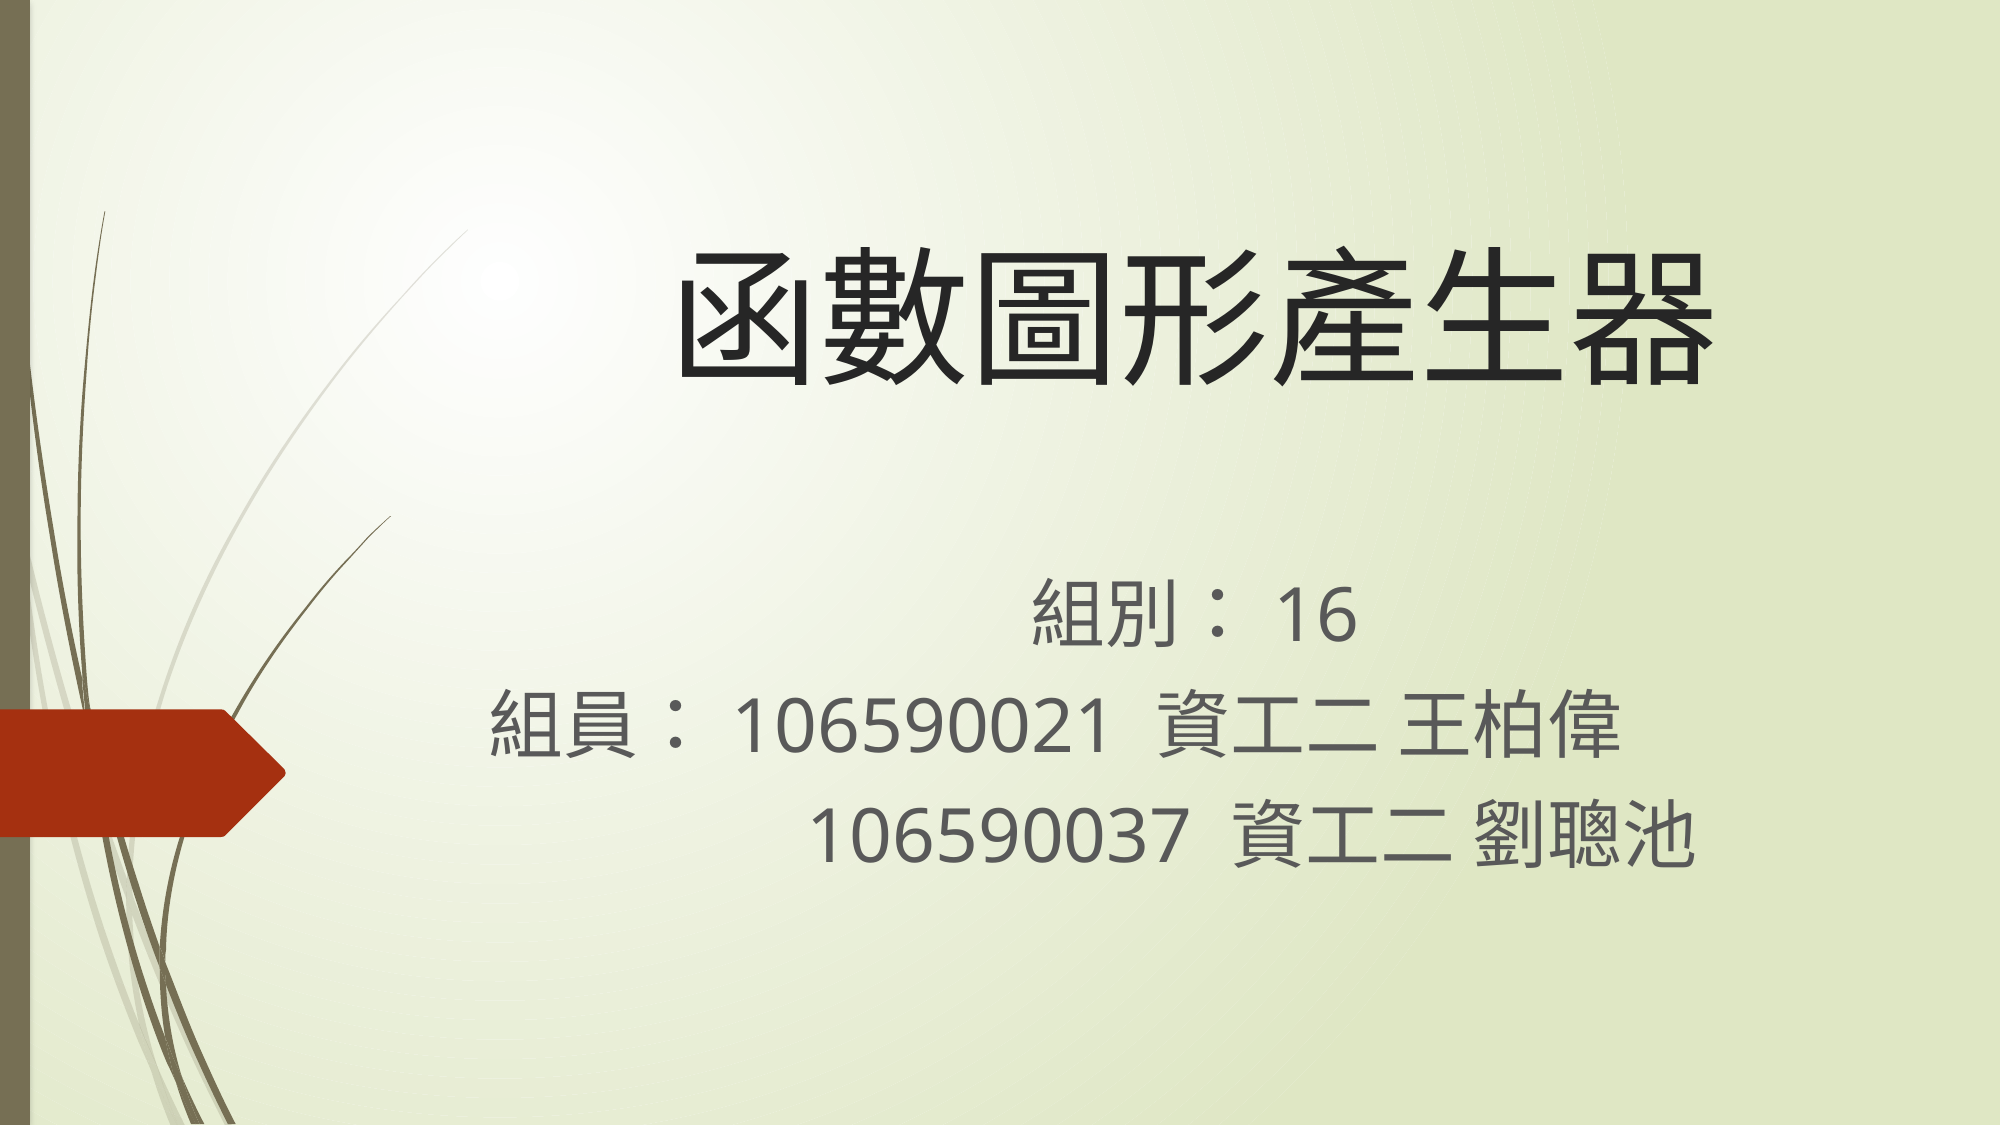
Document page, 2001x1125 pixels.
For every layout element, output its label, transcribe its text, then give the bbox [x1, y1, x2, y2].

title 函數圖形產生器 [603, 191, 1787, 411]
subtitle 組別：16 組員：106590021 資工二 王柏偉 106590037 資工二 劉聰池 [473, 558, 1917, 919]
